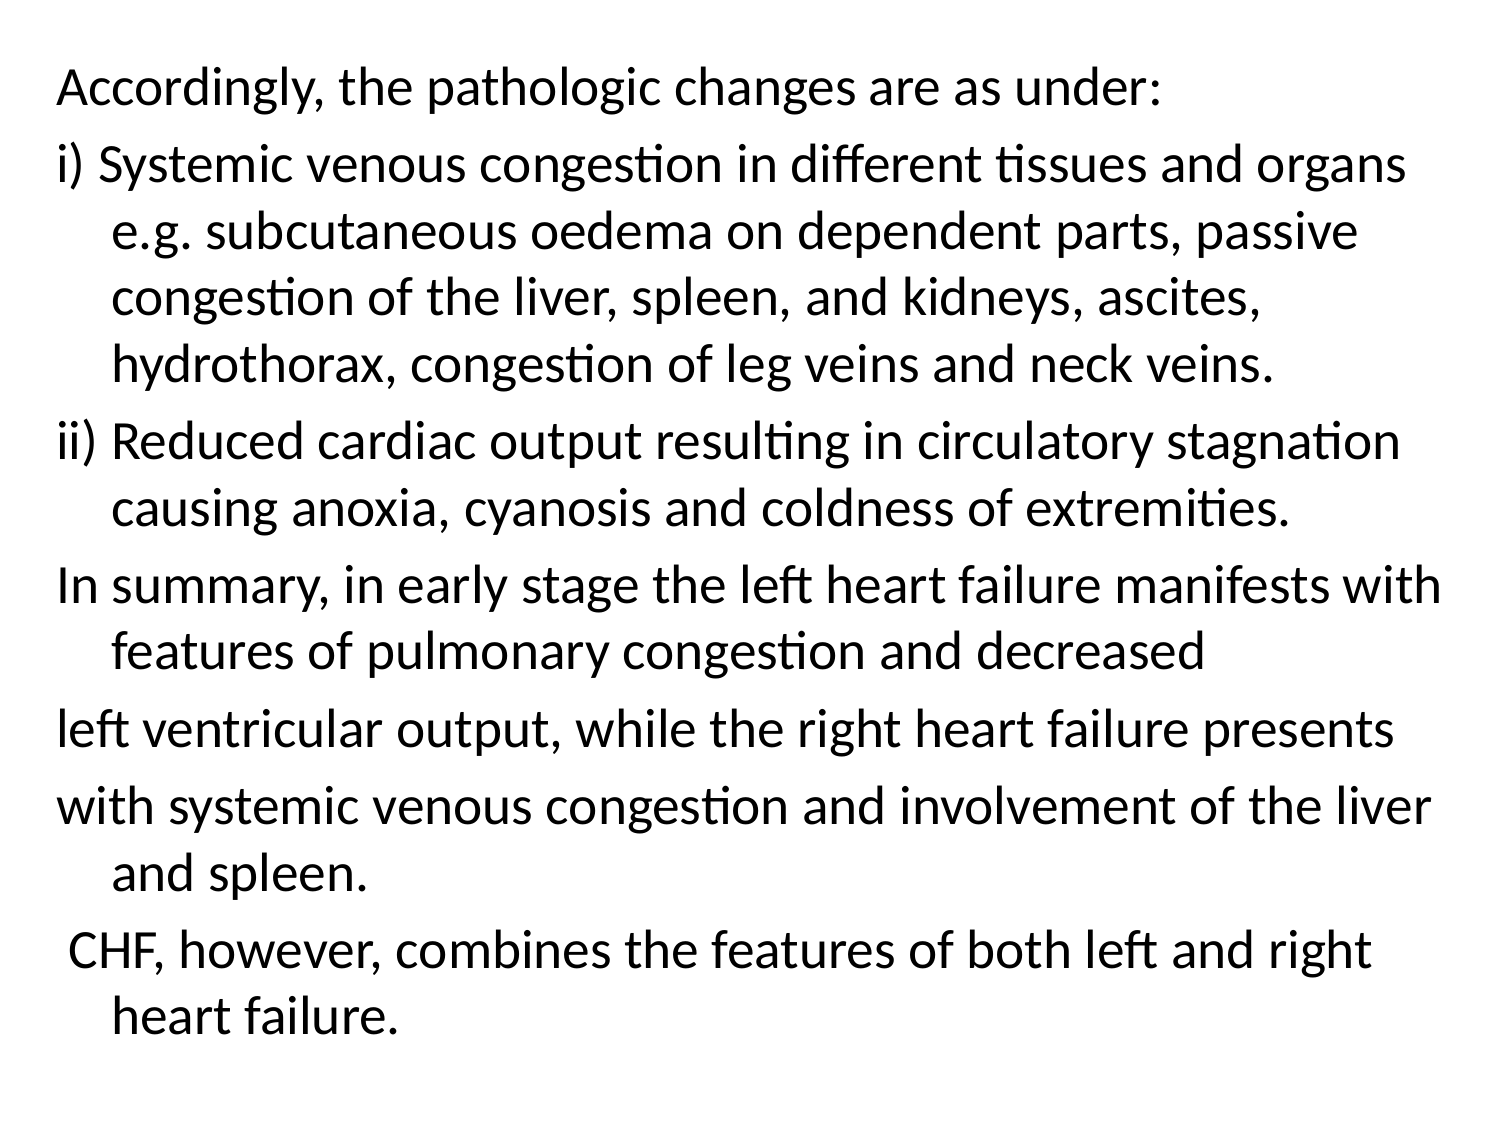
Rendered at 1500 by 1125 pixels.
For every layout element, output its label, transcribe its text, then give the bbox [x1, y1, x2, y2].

list Accordingly, the pathologic changes are as under: i) Systemic venous congestion in different tissues and organs e.g. subcutaneous oedema on dependent parts, passive congestion of the liver, spleen, and kidneys, ascites, hydrothorax, congestion of leg veins and neck veins. ii) Reduced cardiac output resulting in circulatory stagnation causing anoxia, cyanosis and coldness of extremities. In summary, in early stage the left heart failure manifests with features of pulmonary congestion and decreased left ventricular output, while the right heart failure presents with systemic venous congestion and involvement of the liver and spleen. CHF, however, combines the features of both left and right heart failure. [41, 42, 1459, 1071]
